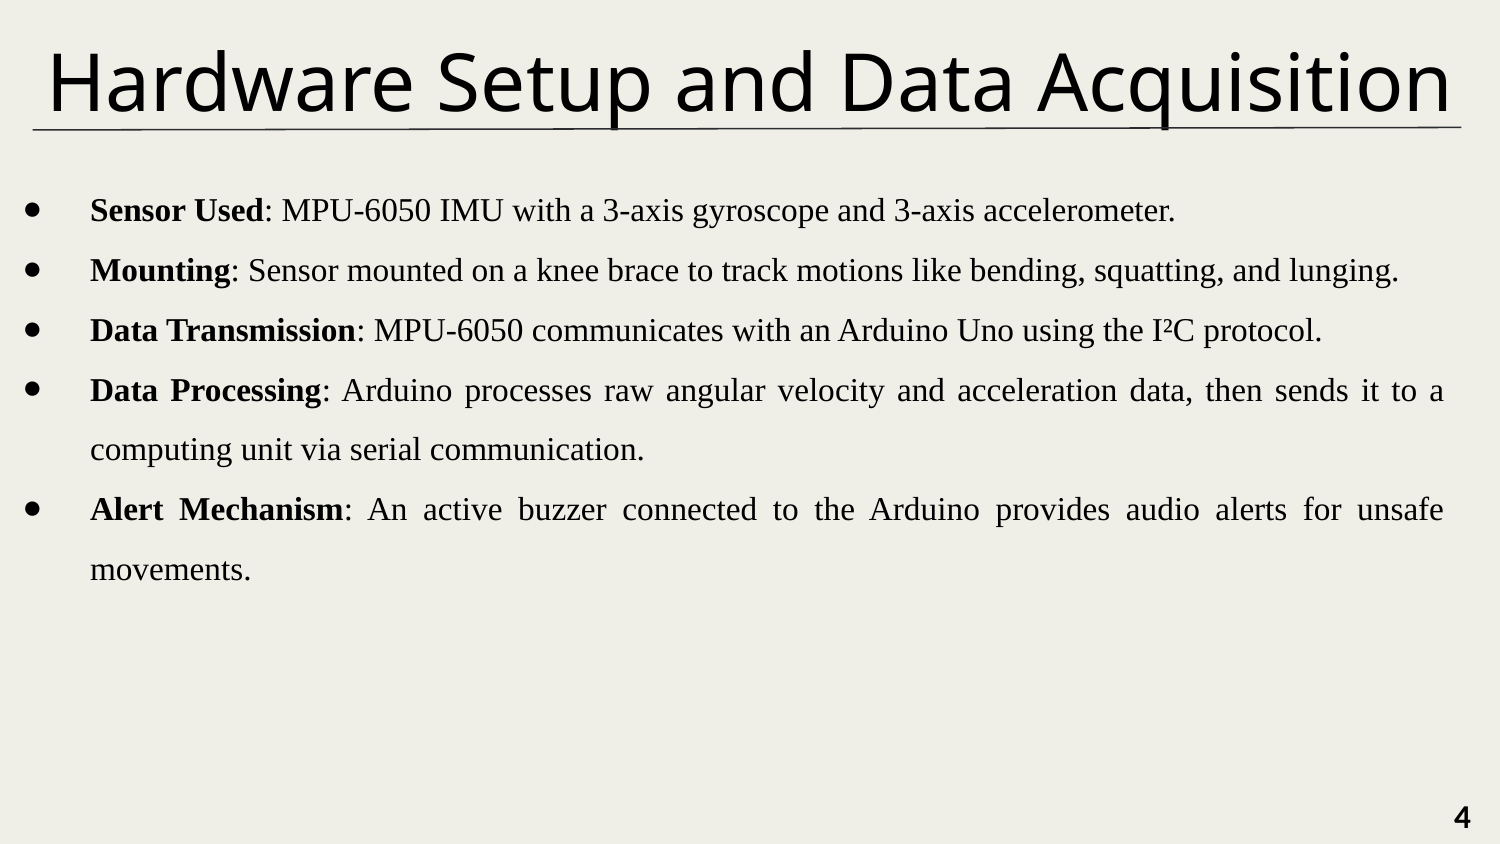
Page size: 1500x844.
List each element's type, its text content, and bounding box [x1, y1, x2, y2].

text_box Hardware Setup and Data Acquisition [0, 16, 1500, 126]
text_box 4 [1439, 779, 1500, 844]
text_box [32, 127, 1462, 131]
text_box Sensor Used: MPU-6050 IMU with a 3-axis gyroscope and 3-axis accelerometer. Mounting: Sensor mounted on a knee brace to track motions like bending, squatting, and lunging. Data Transmission: MPU-6050 communicates with an Arduino Uno using the I²C protocol. Data Processing: Arduino processes raw angular velocity and acceleration data, then sends it to a computing unit via serial communication. Alert Mechanism: An active buzzer connected to the Arduino provides audio alerts for unsafe movements. [0, 153, 1462, 844]
